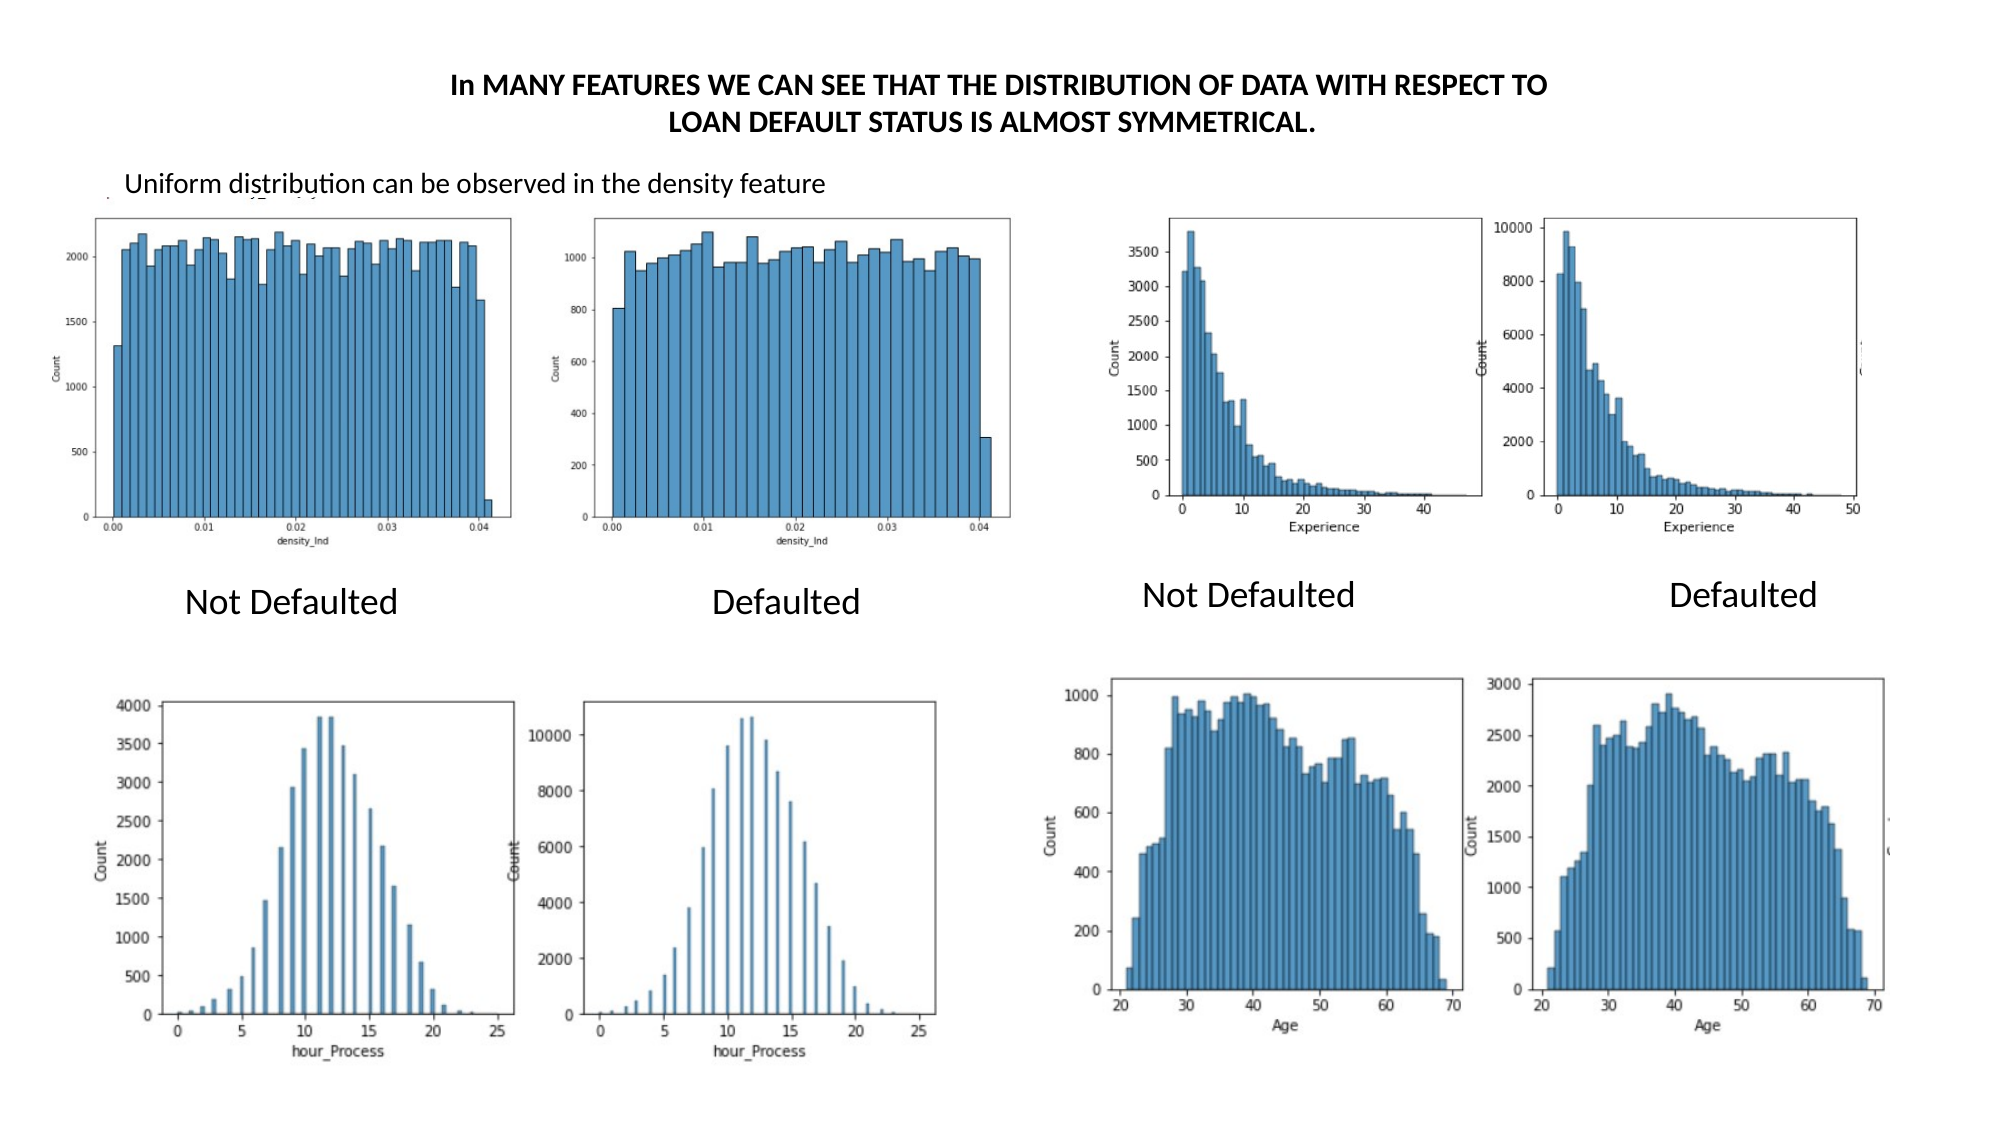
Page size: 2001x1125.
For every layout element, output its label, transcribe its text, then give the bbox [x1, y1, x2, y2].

text_box In MANY FEATURES WE CAN SEE THAT THE DISTRIBUTION OF DATA WITH RESPECT TO LOAN DEFAULT STATUS IS ALMOST SYMMETRICAL. [400, 56, 1600, 147]
text_box Not Defaulted Defaulted [170, 569, 1000, 630]
text_box Not Defaulted Defaulted [1127, 562, 1958, 623]
picture [1023, 655, 1890, 1043]
picture [1089, 191, 1862, 554]
picture [34, 197, 1024, 563]
text_box Uniform distribution can be observed in the density feature [109, 156, 1110, 207]
picture [70, 674, 938, 1088]
